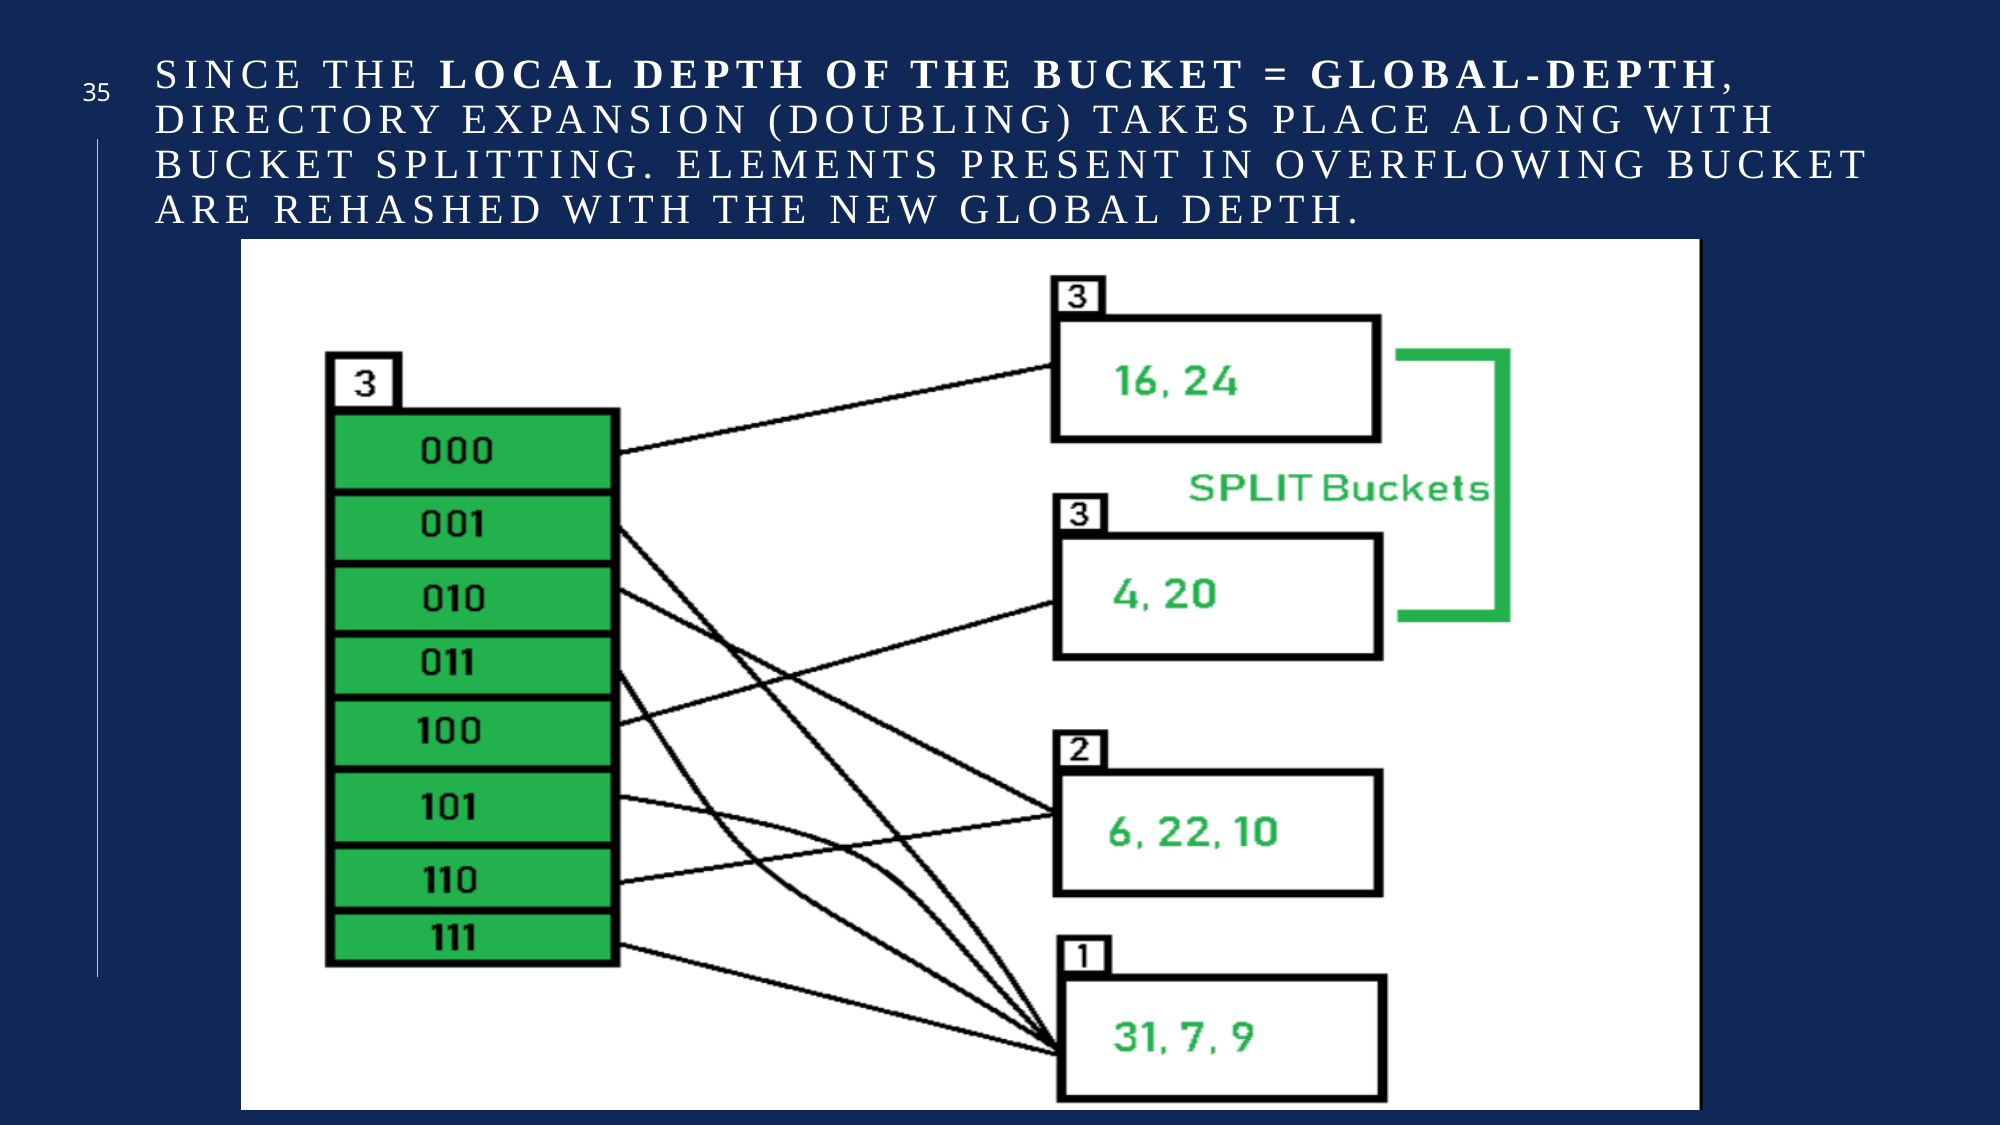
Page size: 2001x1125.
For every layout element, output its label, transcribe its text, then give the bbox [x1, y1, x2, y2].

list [241, 239, 1703, 1110]
title since the local depth of the bucket = global-depth, directory expansion (doubling) takes place along with bucket splitting. Elements present in overflowing bucket are rehashed with the new global depth. [139, 64, 1925, 240]
slide_number 35 [53, 67, 140, 119]
